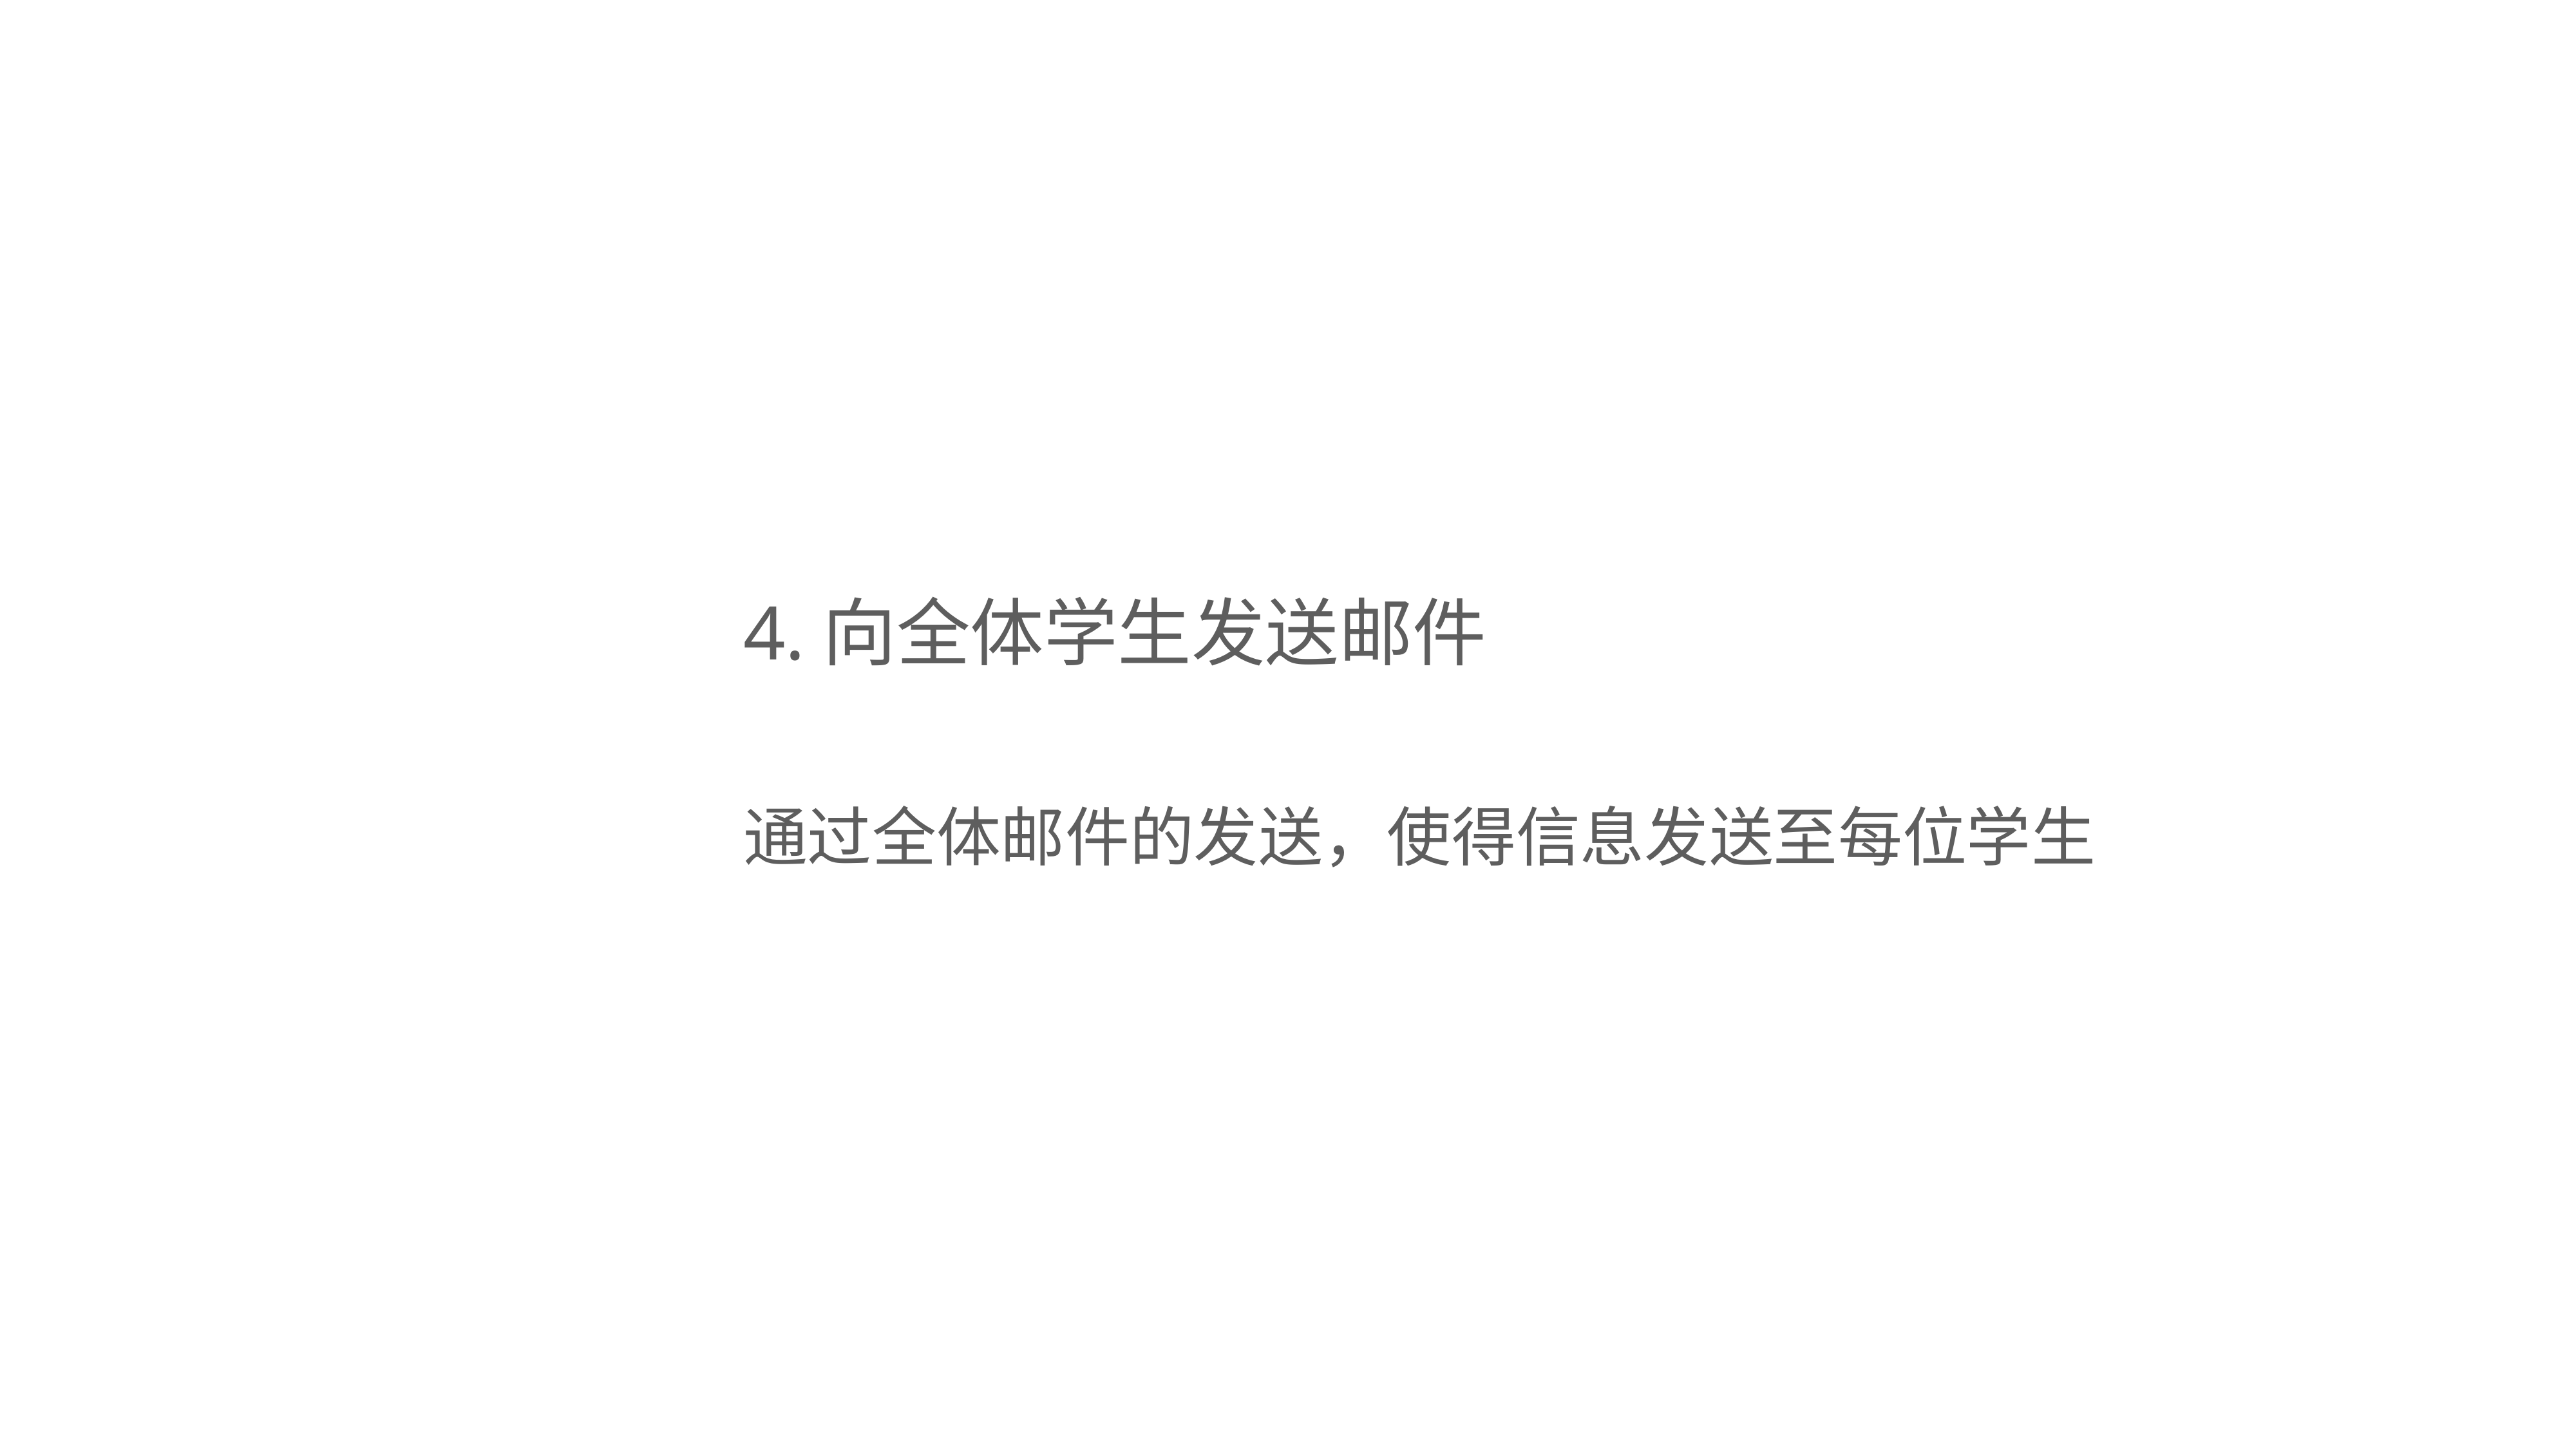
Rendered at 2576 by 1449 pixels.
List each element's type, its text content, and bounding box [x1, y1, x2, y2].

text_box 4.向全体学生发送邮件 通过全体邮件的发送，使得信息发送至每位学生 [737, 563, 2101, 972]
